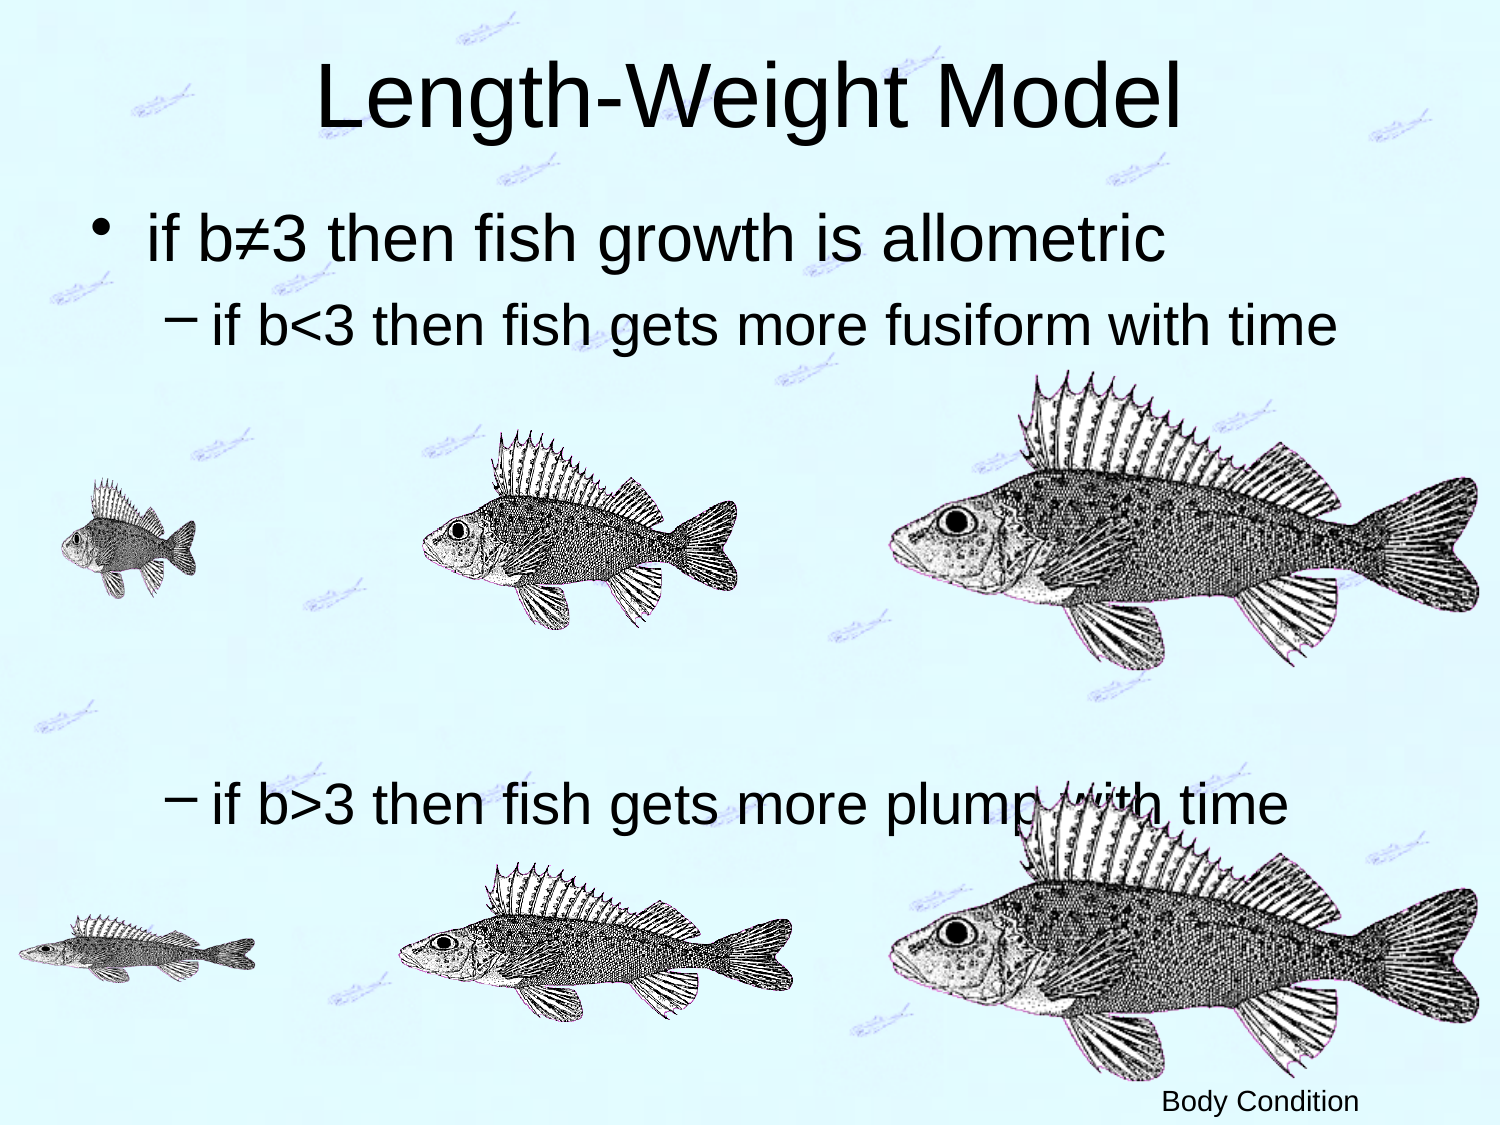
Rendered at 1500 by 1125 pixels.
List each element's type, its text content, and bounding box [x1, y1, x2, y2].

title Length-Weight Model [10, 19, 1490, 163]
footer Body Condition [899, 1097, 1376, 1113]
list if b≠3 then fish growth is allometric if b<3 then fish gets more fusiform with time if b>3 then fish gets more plump with time [74, 187, 1426, 1088]
picture [0, 0, 1500, 1125]
